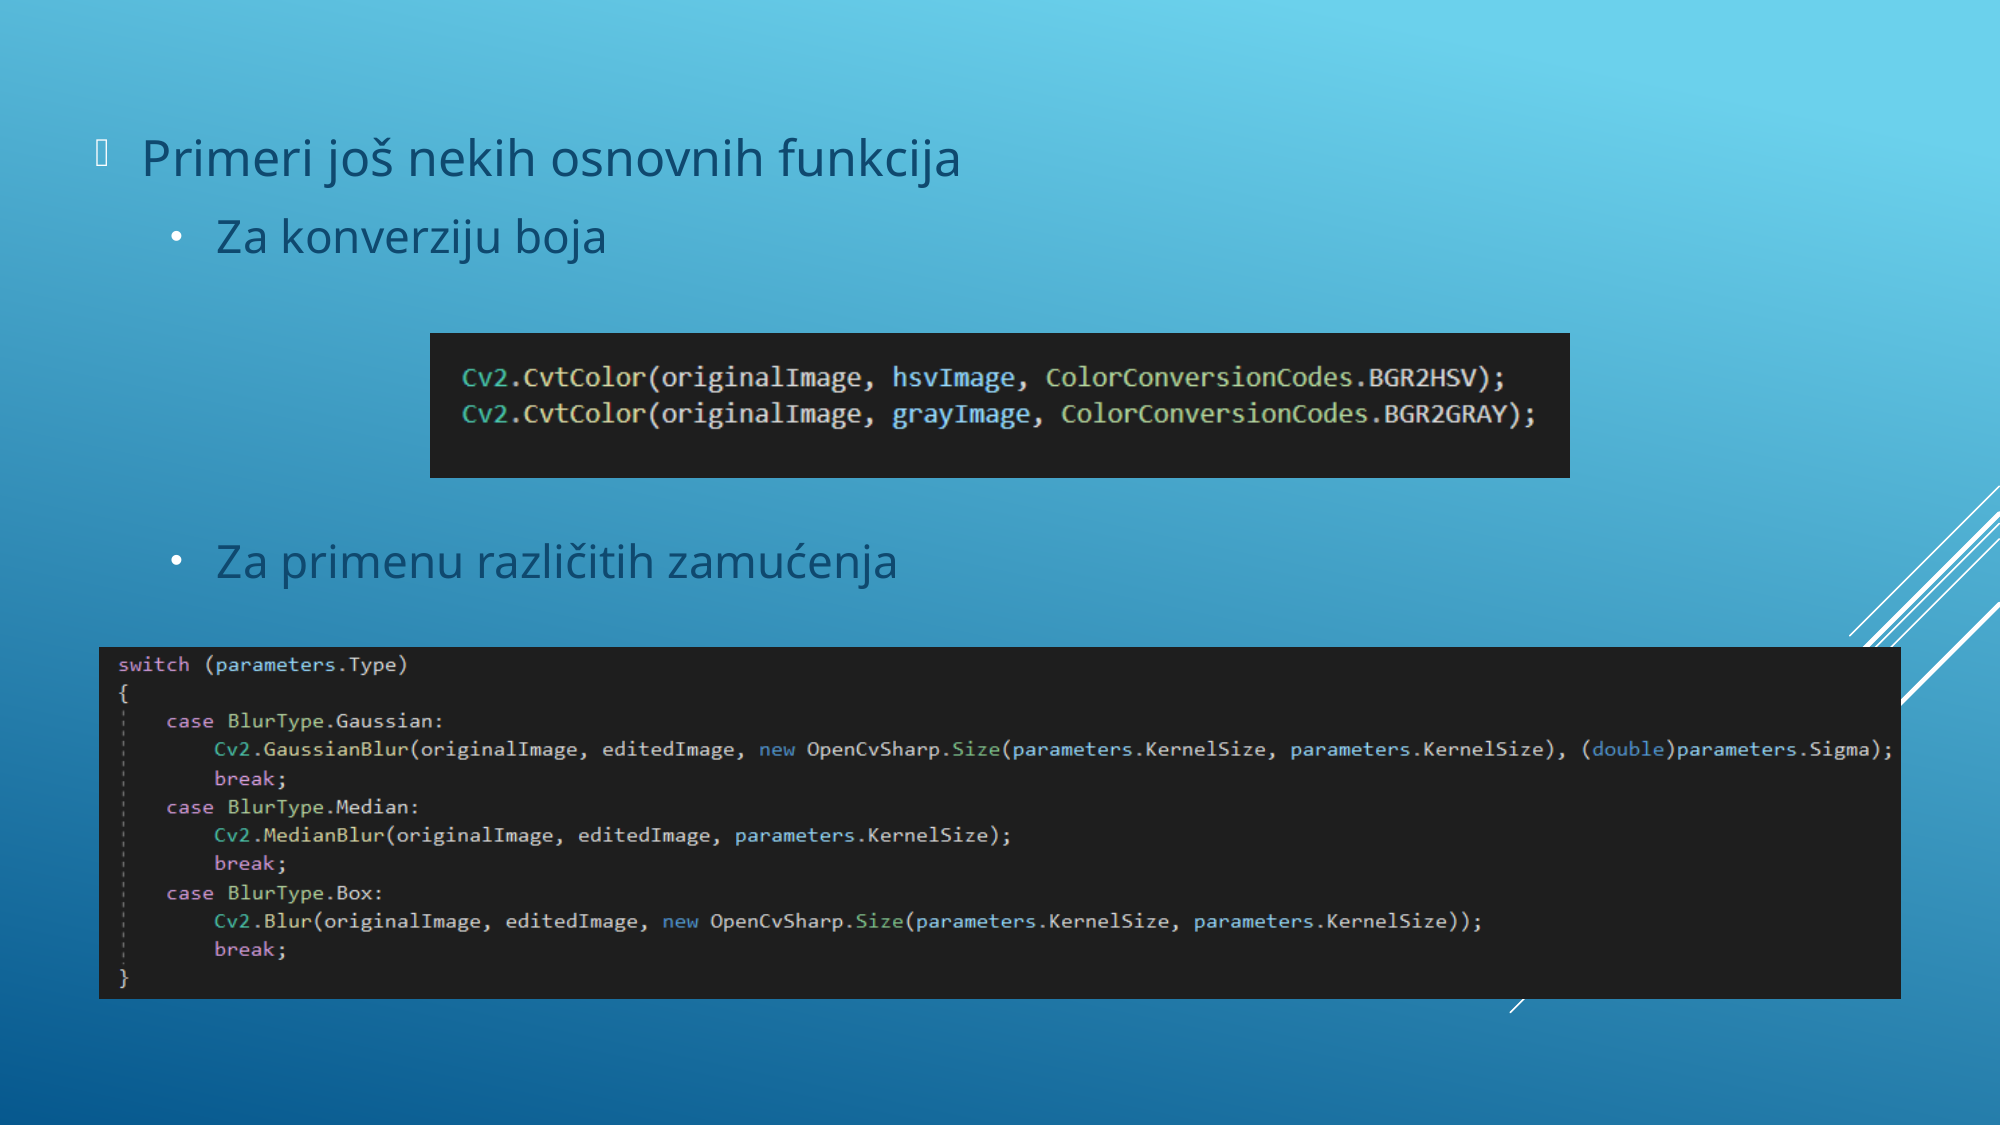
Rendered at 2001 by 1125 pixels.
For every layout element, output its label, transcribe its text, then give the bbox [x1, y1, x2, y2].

picture [430, 333, 1570, 478]
list Primeri još nekih osnovnih funkcija Za konverziju boja Za primenu različitih zamućenja [80, 30, 1731, 1096]
picture [98, 647, 1902, 1000]
